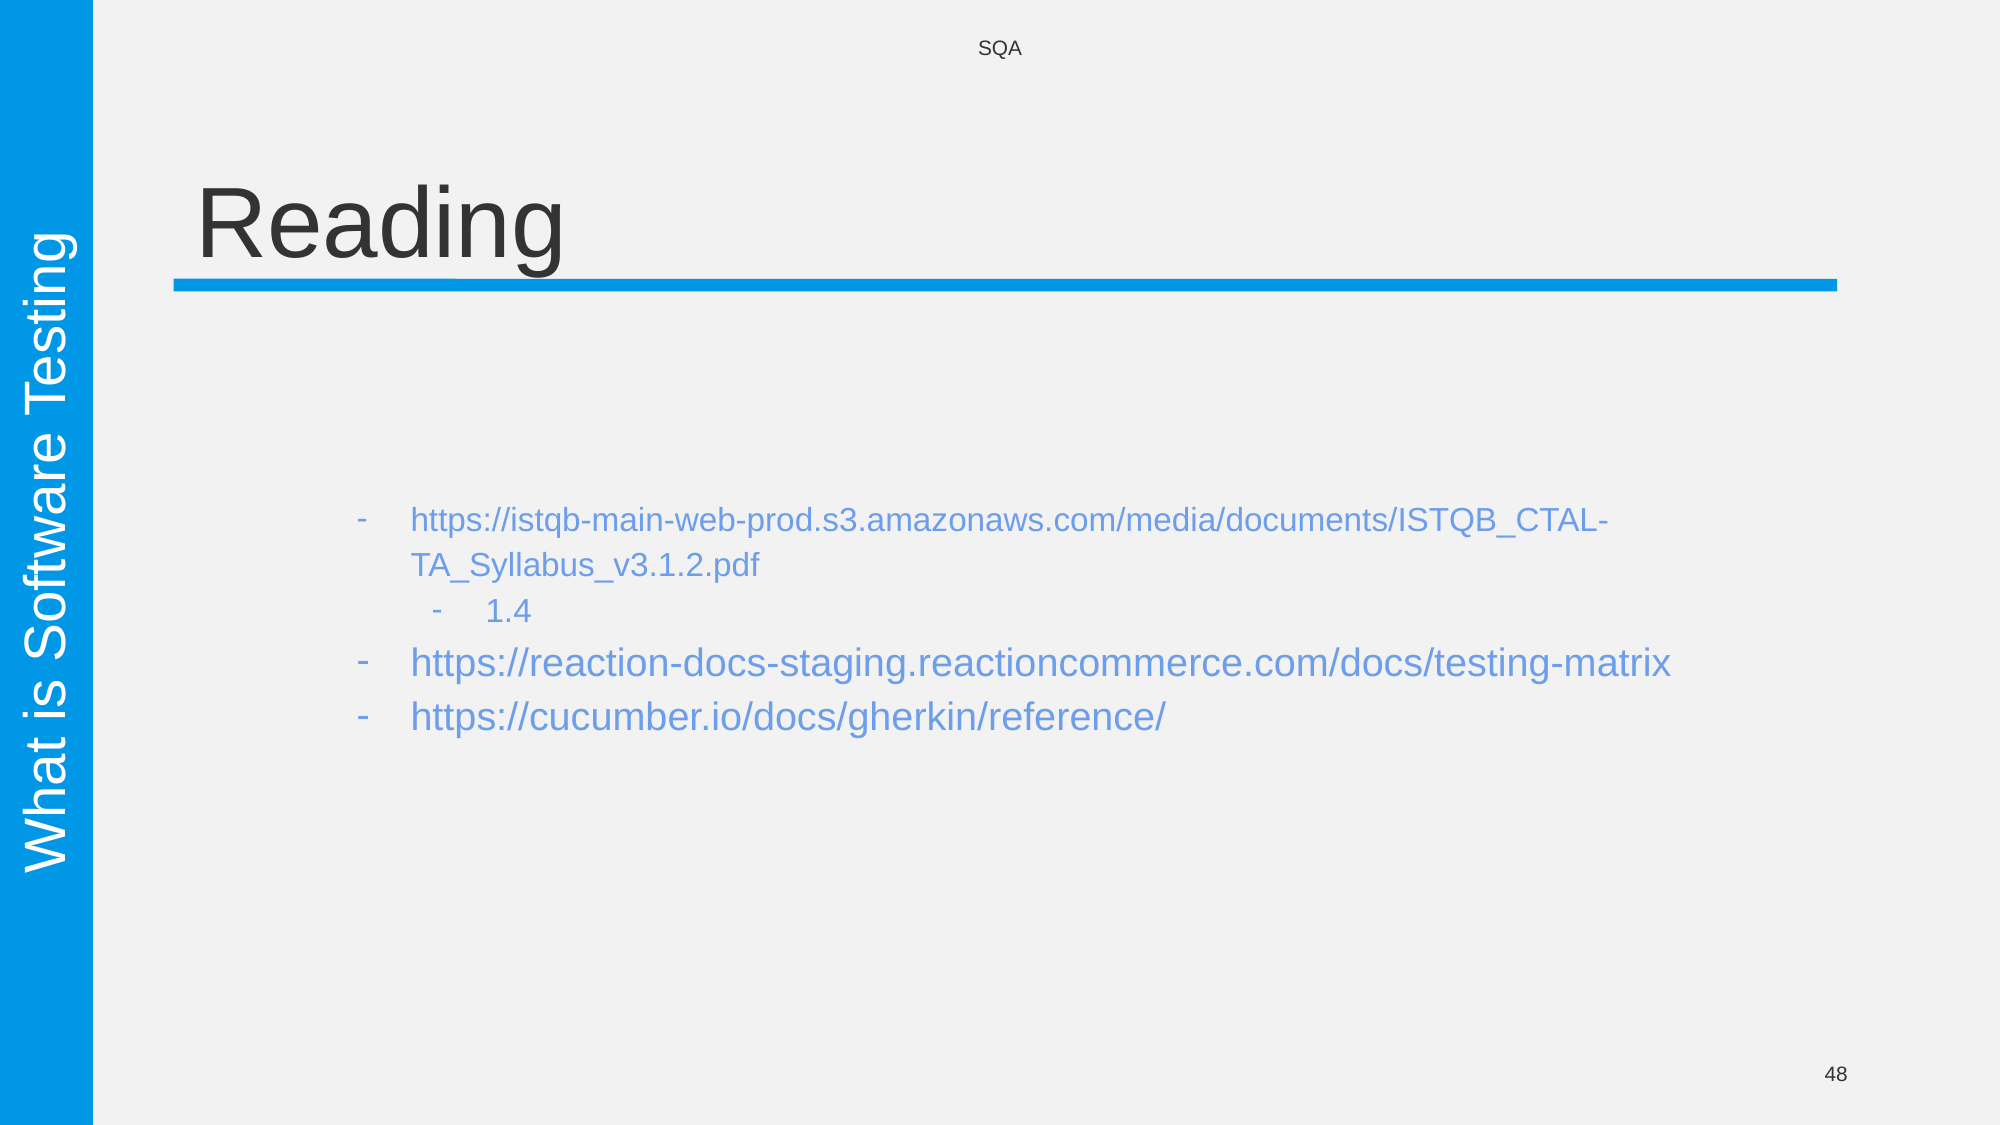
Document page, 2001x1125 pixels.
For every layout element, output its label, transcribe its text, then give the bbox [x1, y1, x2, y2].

footer SQA [662, 17, 1338, 77]
title Reading [180, 47, 1954, 285]
title What is Software Testing [9, 47, 85, 1059]
text_box https://istqb-main-web-prod.s3.amazonaws.com/media/documents/ISTQB_CTAL-TA_Syllabus_v3.1.2.pdf 1.4 https://reaction-docs-staging.reactioncommerce.com/docs/testing-matrix https://cucumber.io/docs/gherkin/reference/ [245, 476, 1732, 754]
slide_number 48 [1412, 1042, 1863, 1103]
